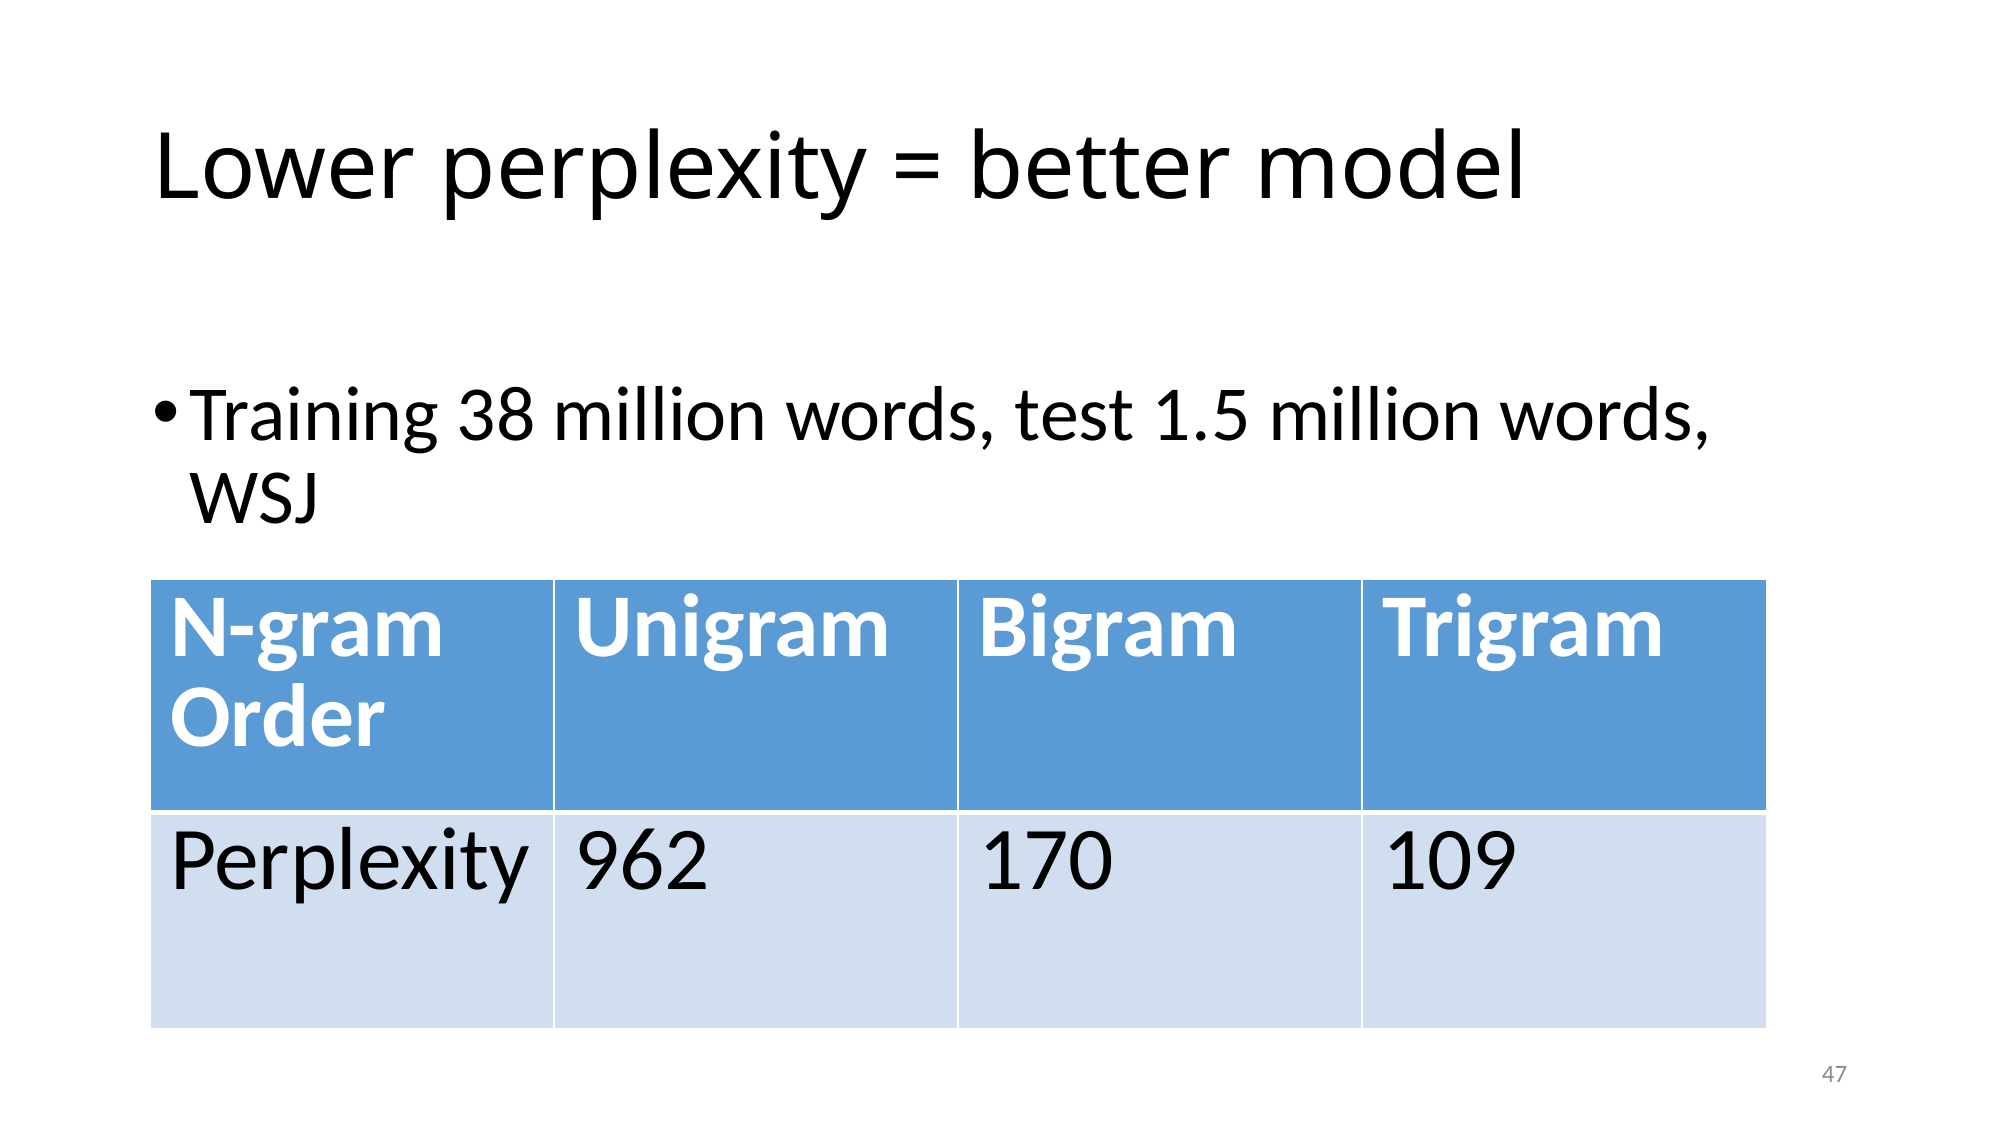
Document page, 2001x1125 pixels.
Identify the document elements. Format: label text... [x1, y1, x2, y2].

table_cell 109 [1363, 815, 1766, 1028]
title Lower perplexity = better model [137, 59, 1863, 278]
table_header Bigram [959, 580, 1361, 810]
table_header Trigram [1363, 580, 1766, 810]
table_cell Perplexity [151, 815, 553, 1028]
slide_number 47 [1412, 1042, 1863, 1103]
table_cell 170 [959, 815, 1361, 1028]
table_header N-gram Order [151, 580, 553, 810]
table_cell 962 [555, 815, 957, 1028]
list Training 38 million words, test 1.5 million words, WSJ [137, 299, 1863, 1014]
table_header Unigram [555, 580, 957, 810]
